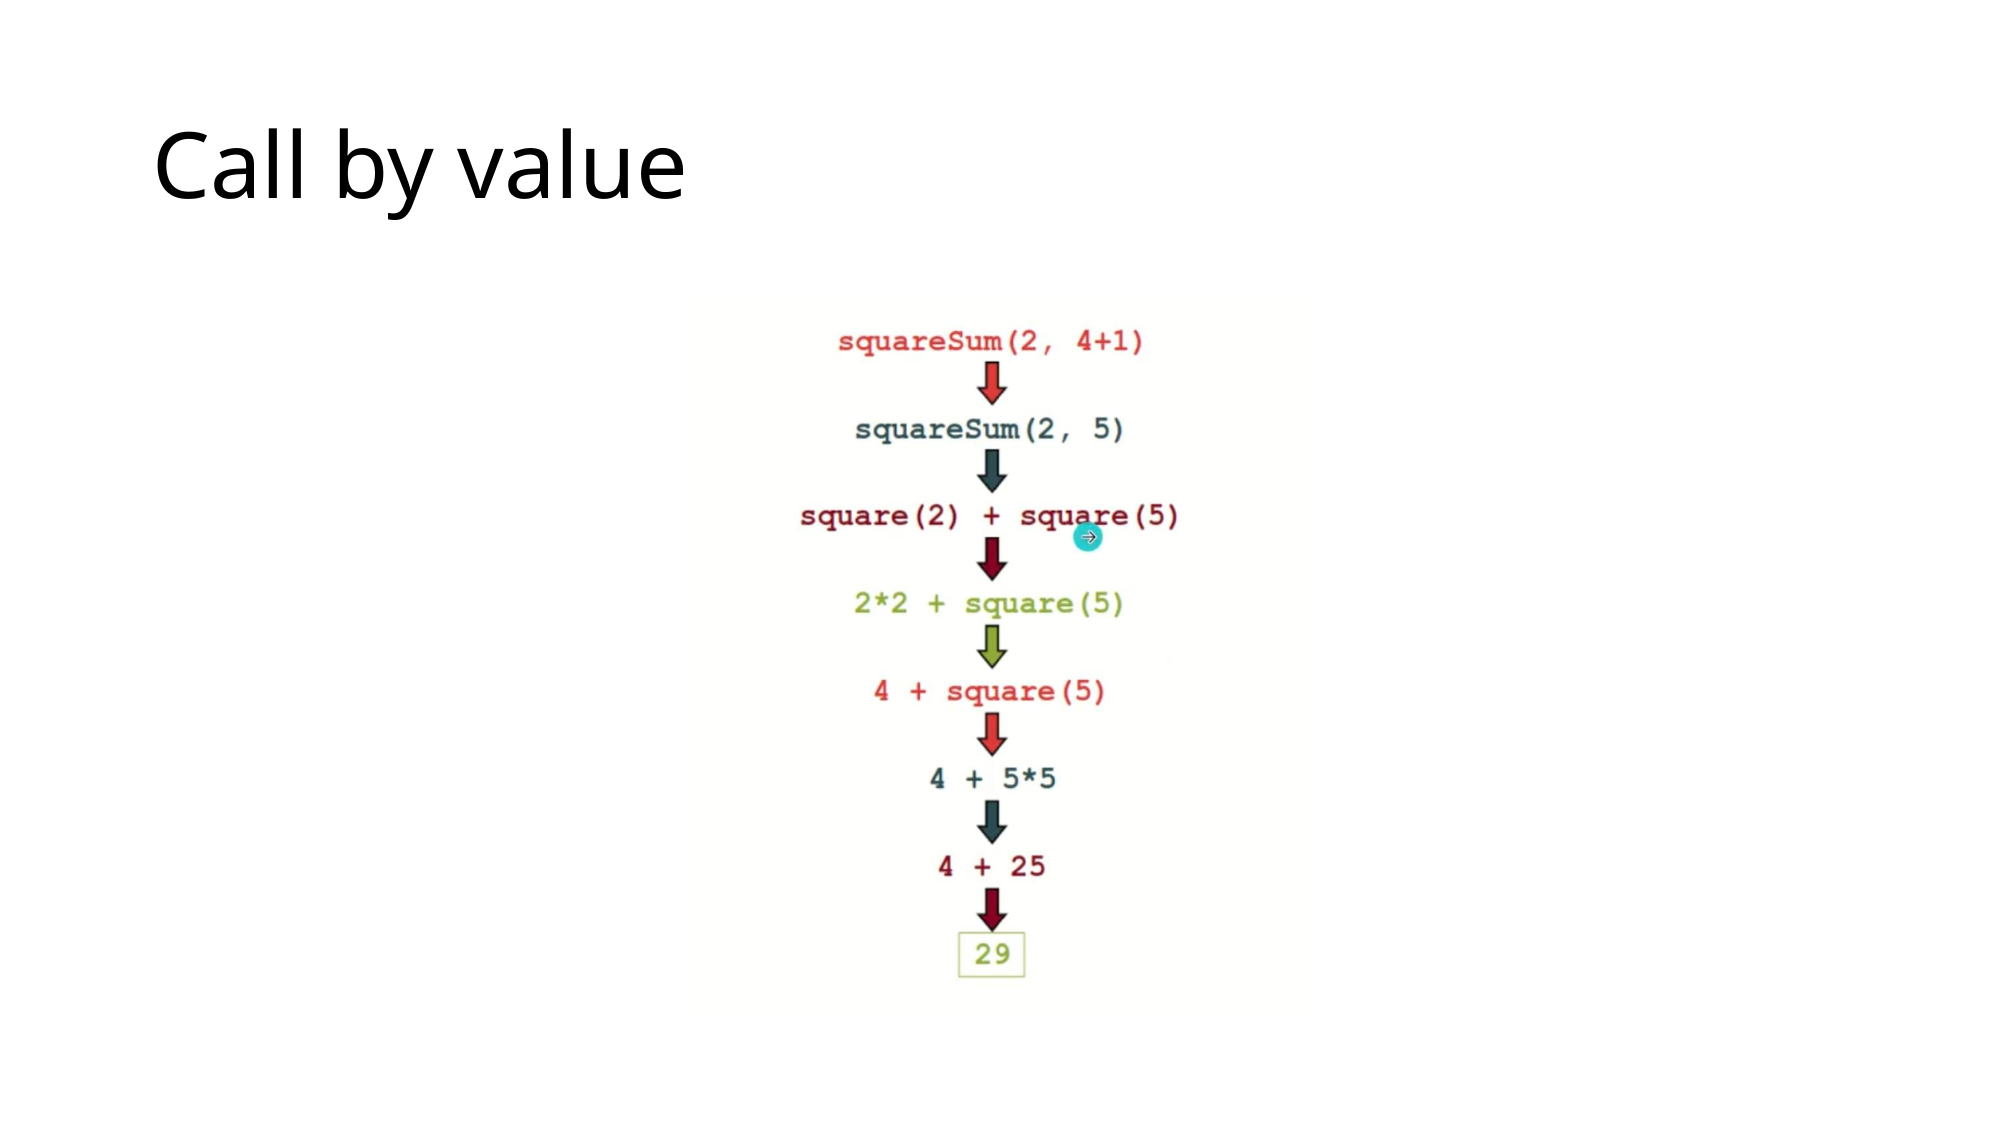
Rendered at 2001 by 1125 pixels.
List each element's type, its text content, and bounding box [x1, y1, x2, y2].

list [689, 299, 1310, 1014]
title Call by value [137, 59, 1863, 278]
